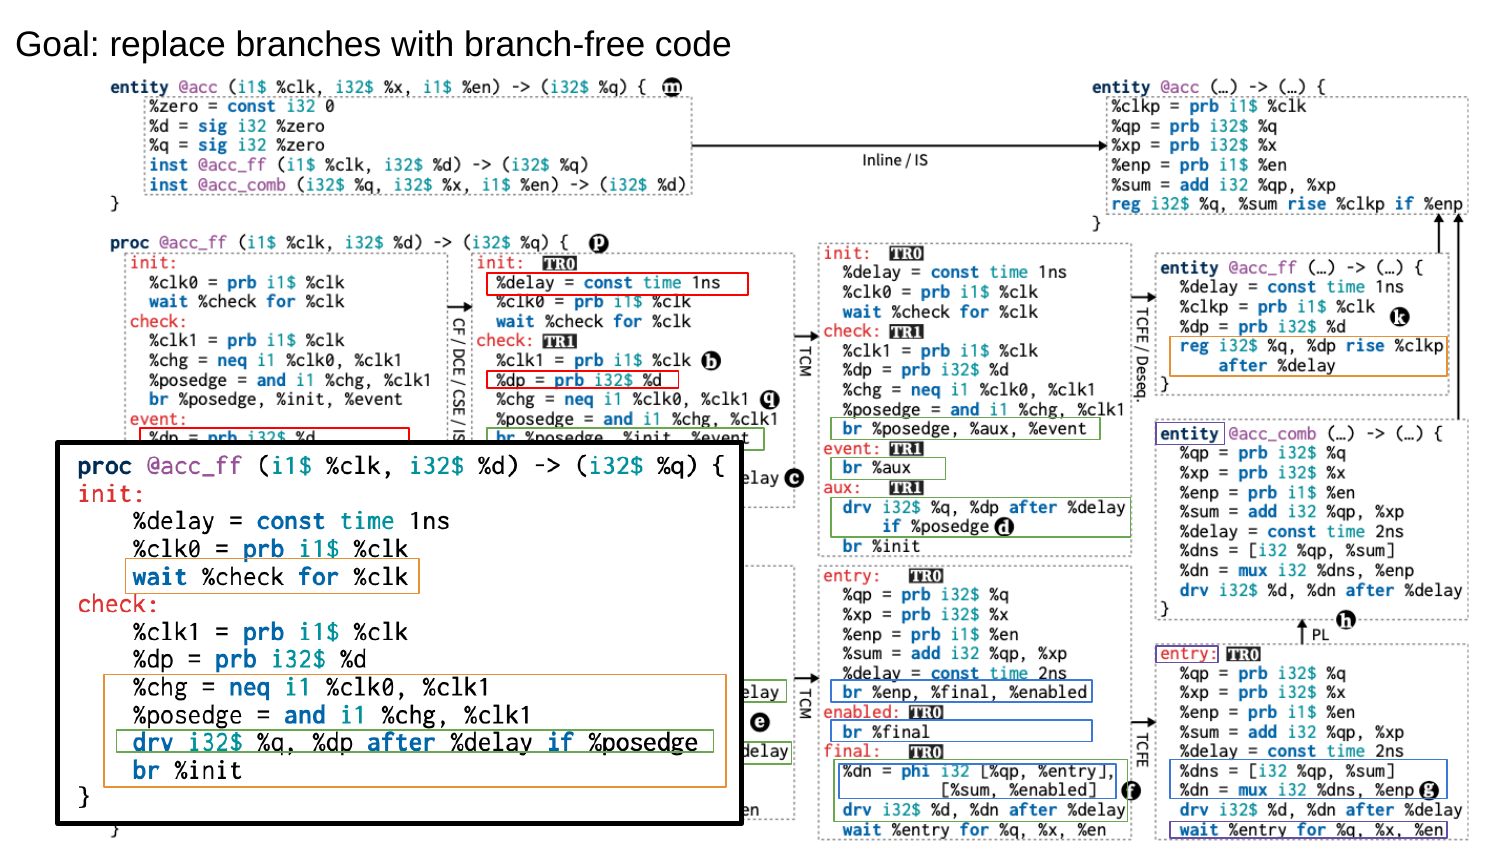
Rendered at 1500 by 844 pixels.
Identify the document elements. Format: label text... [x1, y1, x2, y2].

text_box Goal: replace branches with branch-free code [0, 0, 761, 79]
picture [59, 71, 1500, 844]
